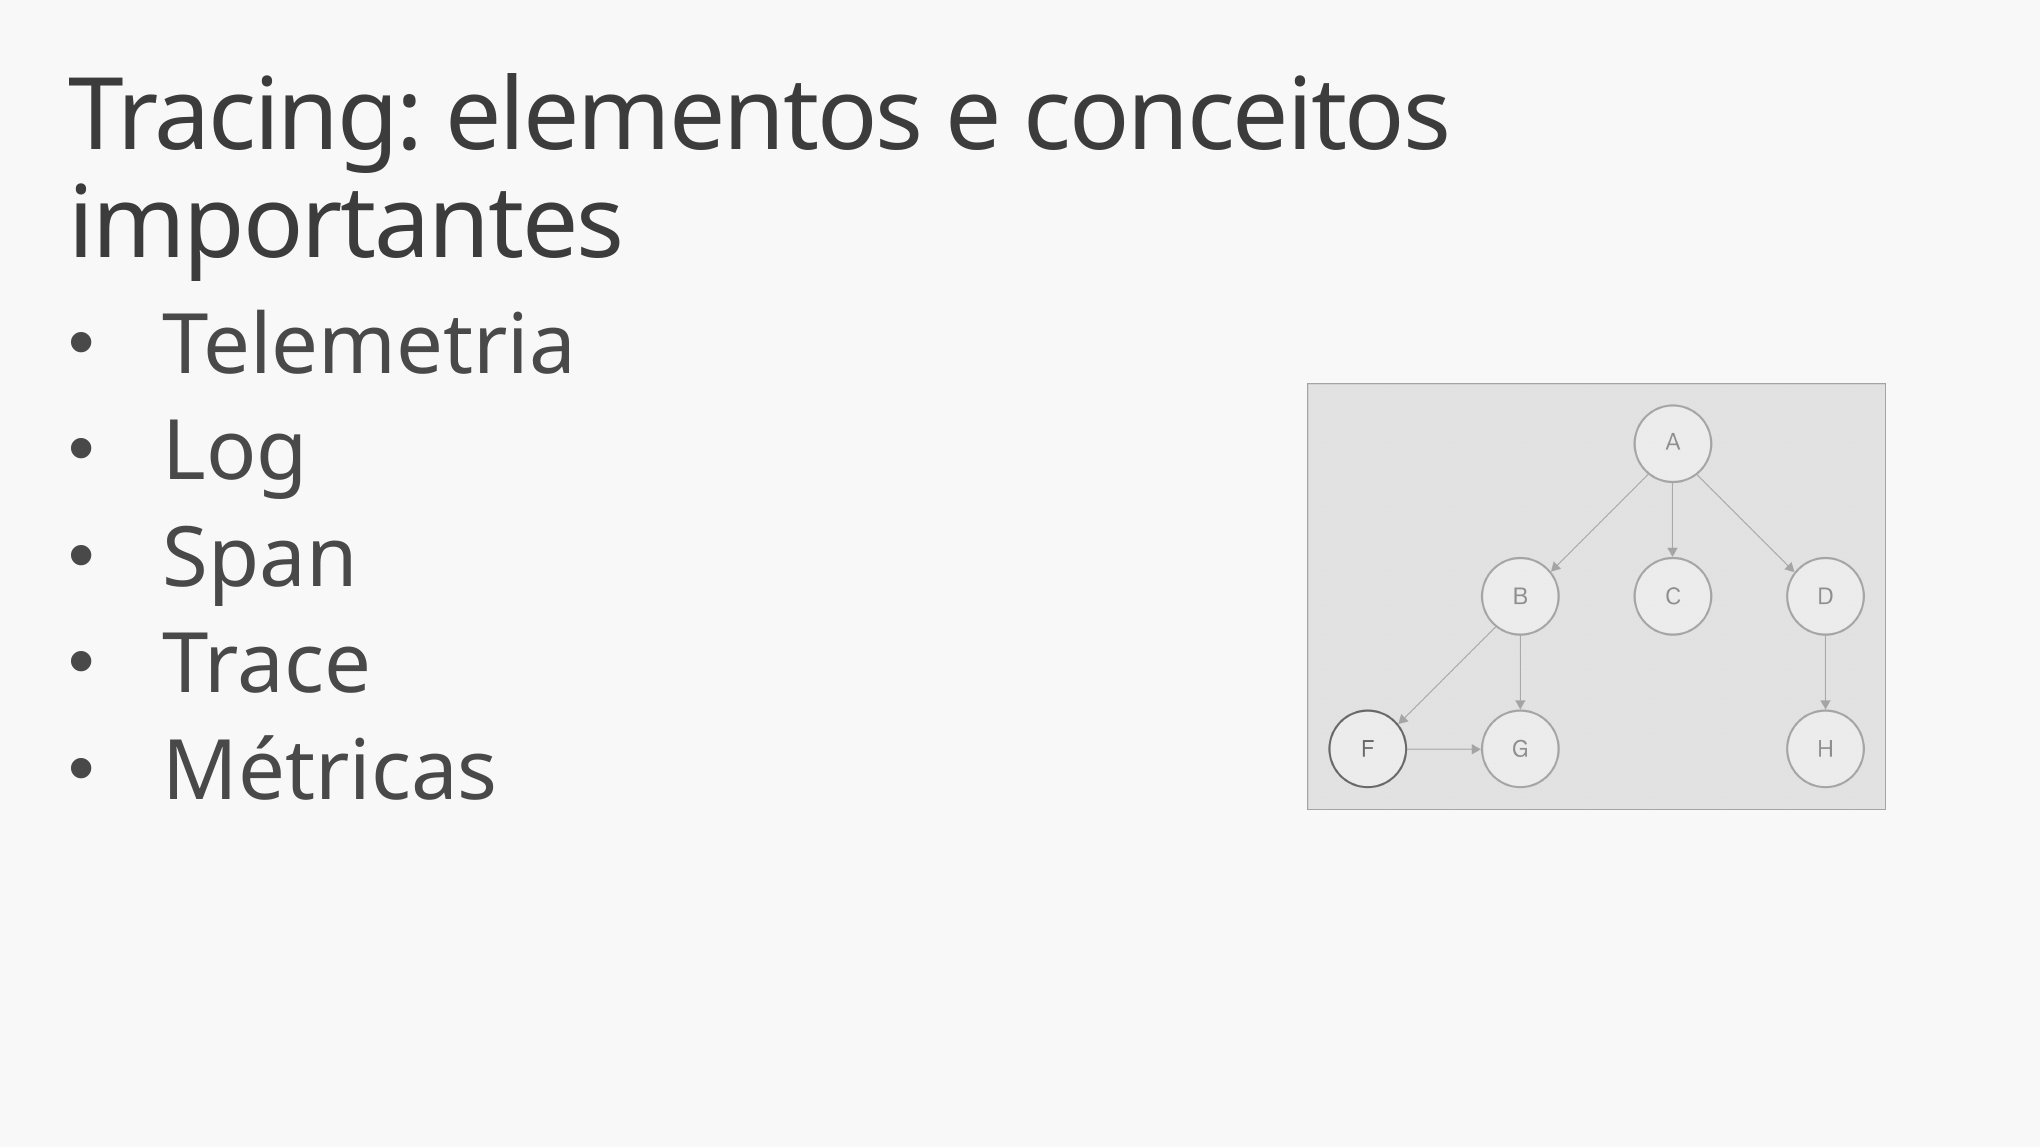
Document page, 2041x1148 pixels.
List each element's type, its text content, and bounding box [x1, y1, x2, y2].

list Telemetria Log Span Trace Métricas [45, 286, 1195, 852]
title Tracing: elementos e conceitos importantes [45, 48, 1996, 199]
picture [1307, 383, 1886, 810]
